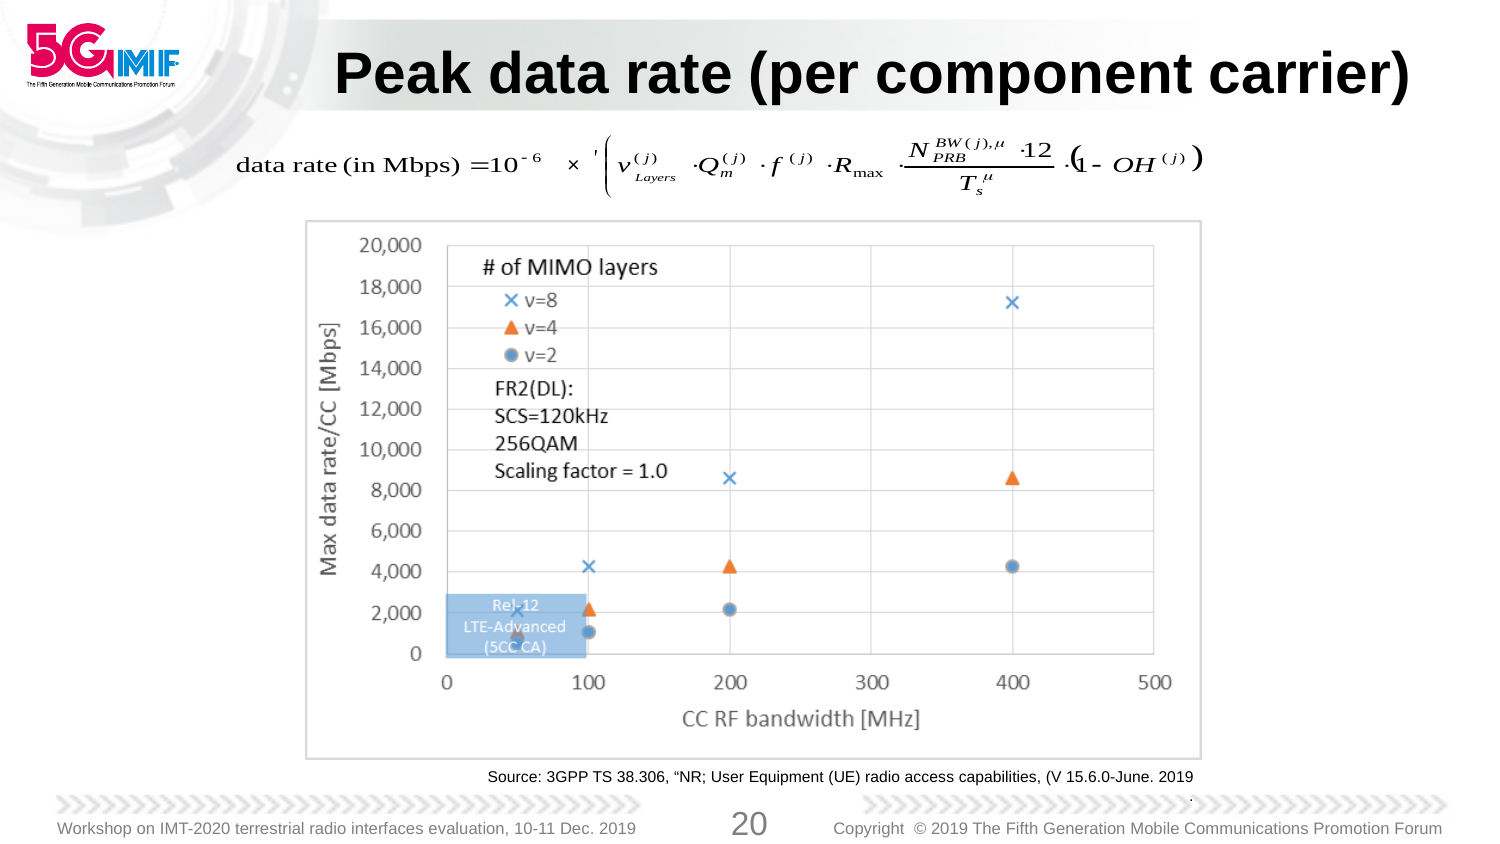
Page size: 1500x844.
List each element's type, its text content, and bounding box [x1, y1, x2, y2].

text_box Source: 3GPP TS 38.306, “NR; User Equipment (UE) radio access capabilities, (V 15.6.0-June. 2019 . [298, 759, 1209, 812]
title Peak data rate (per component carrier) [319, 0, 1500, 141]
picture [0, 0, 1500, 844]
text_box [230, 125, 1242, 208]
